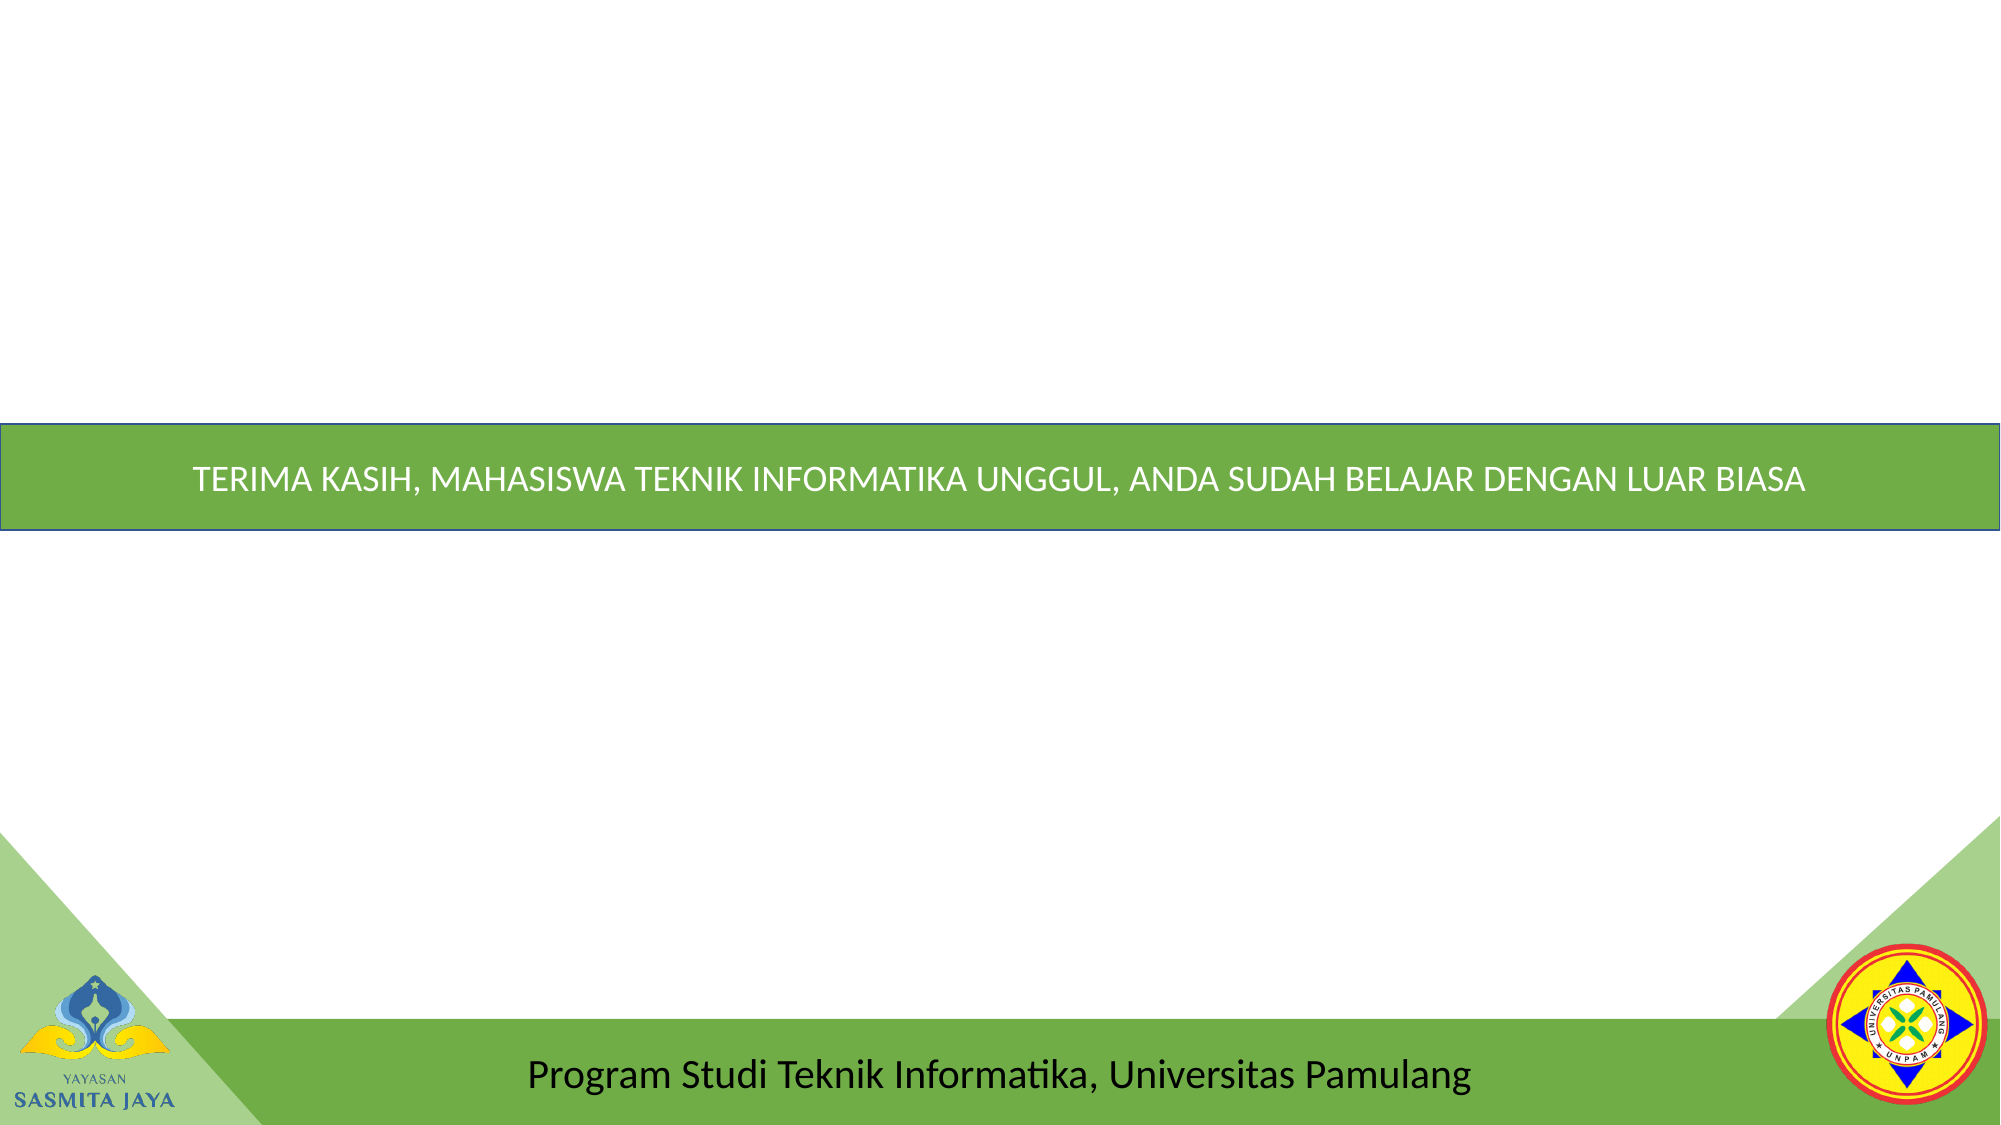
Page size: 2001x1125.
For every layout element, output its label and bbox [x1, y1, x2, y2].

picture [1820, 939, 1992, 1106]
picture [0, 962, 211, 1125]
